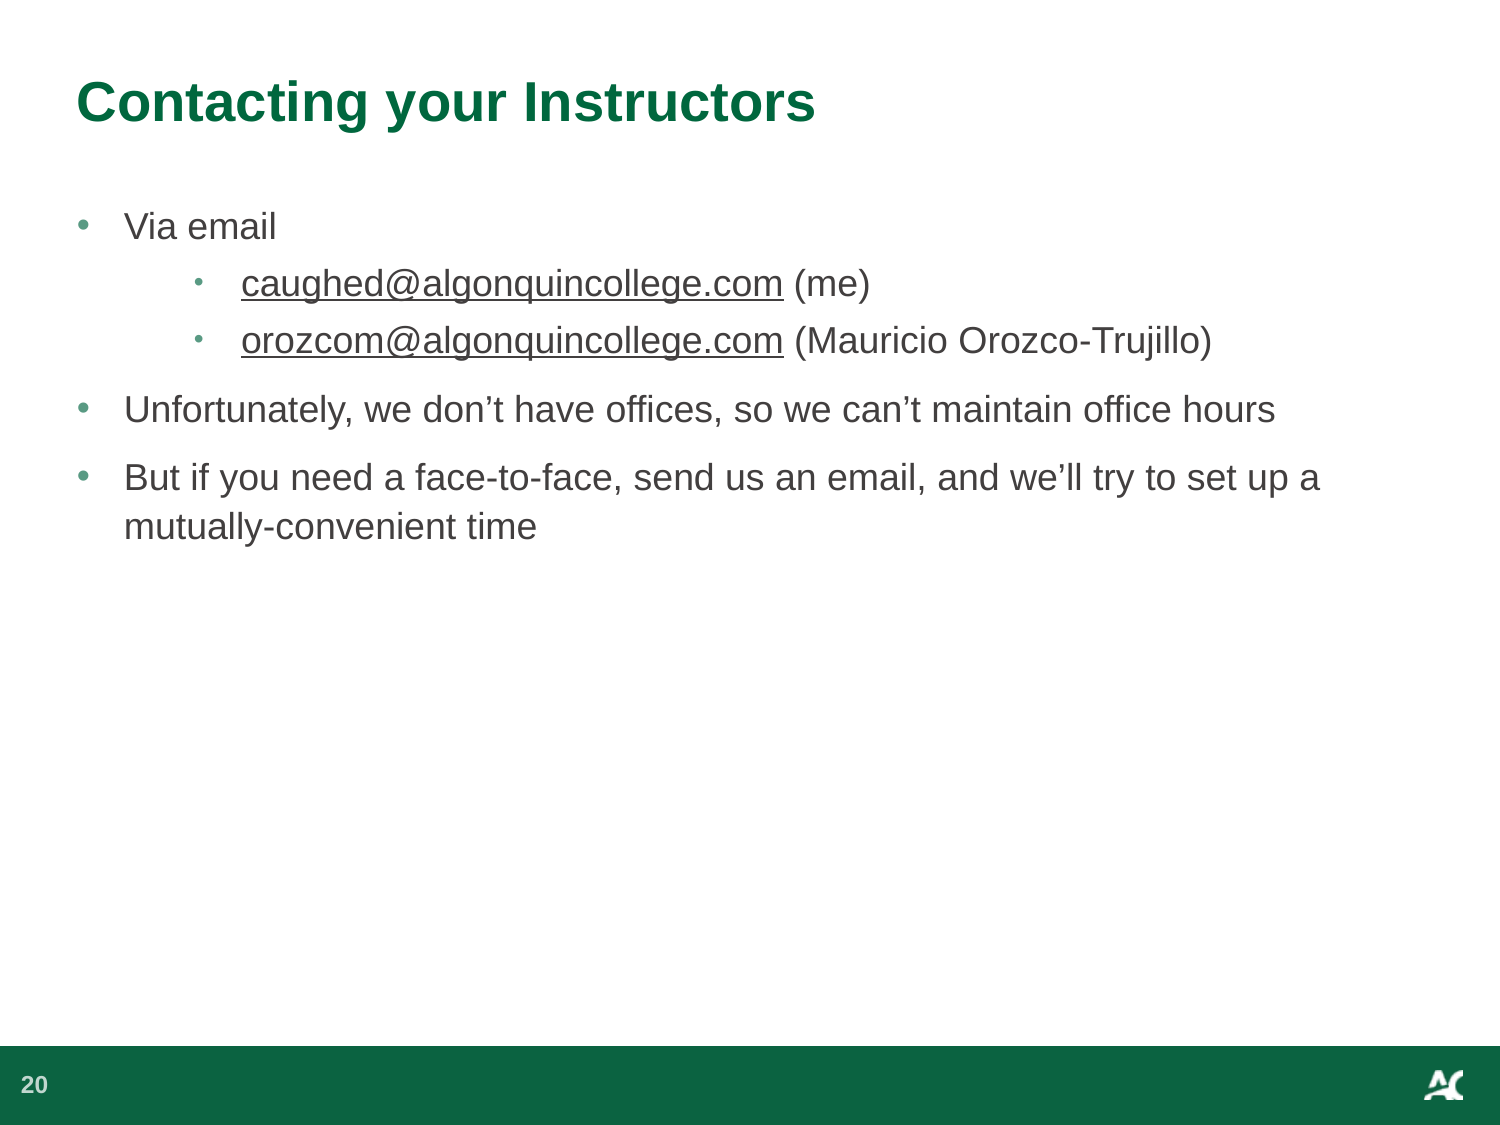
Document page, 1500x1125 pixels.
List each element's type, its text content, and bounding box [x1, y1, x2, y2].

list Via email caughed@algonquincollege.com (me) orozcom@algonquincollege.com (Mauricio Orozco-Trujillo) Unfortunately, we don’t have offices, so we can’t maintain office hours But if you need a face-to-face, send us an email, and we’ll try to set up a mutually-convenient time [76, 197, 1383, 999]
title Contacting your Instructors [76, 78, 965, 197]
slide_number 20 [20, 1057, 77, 1111]
